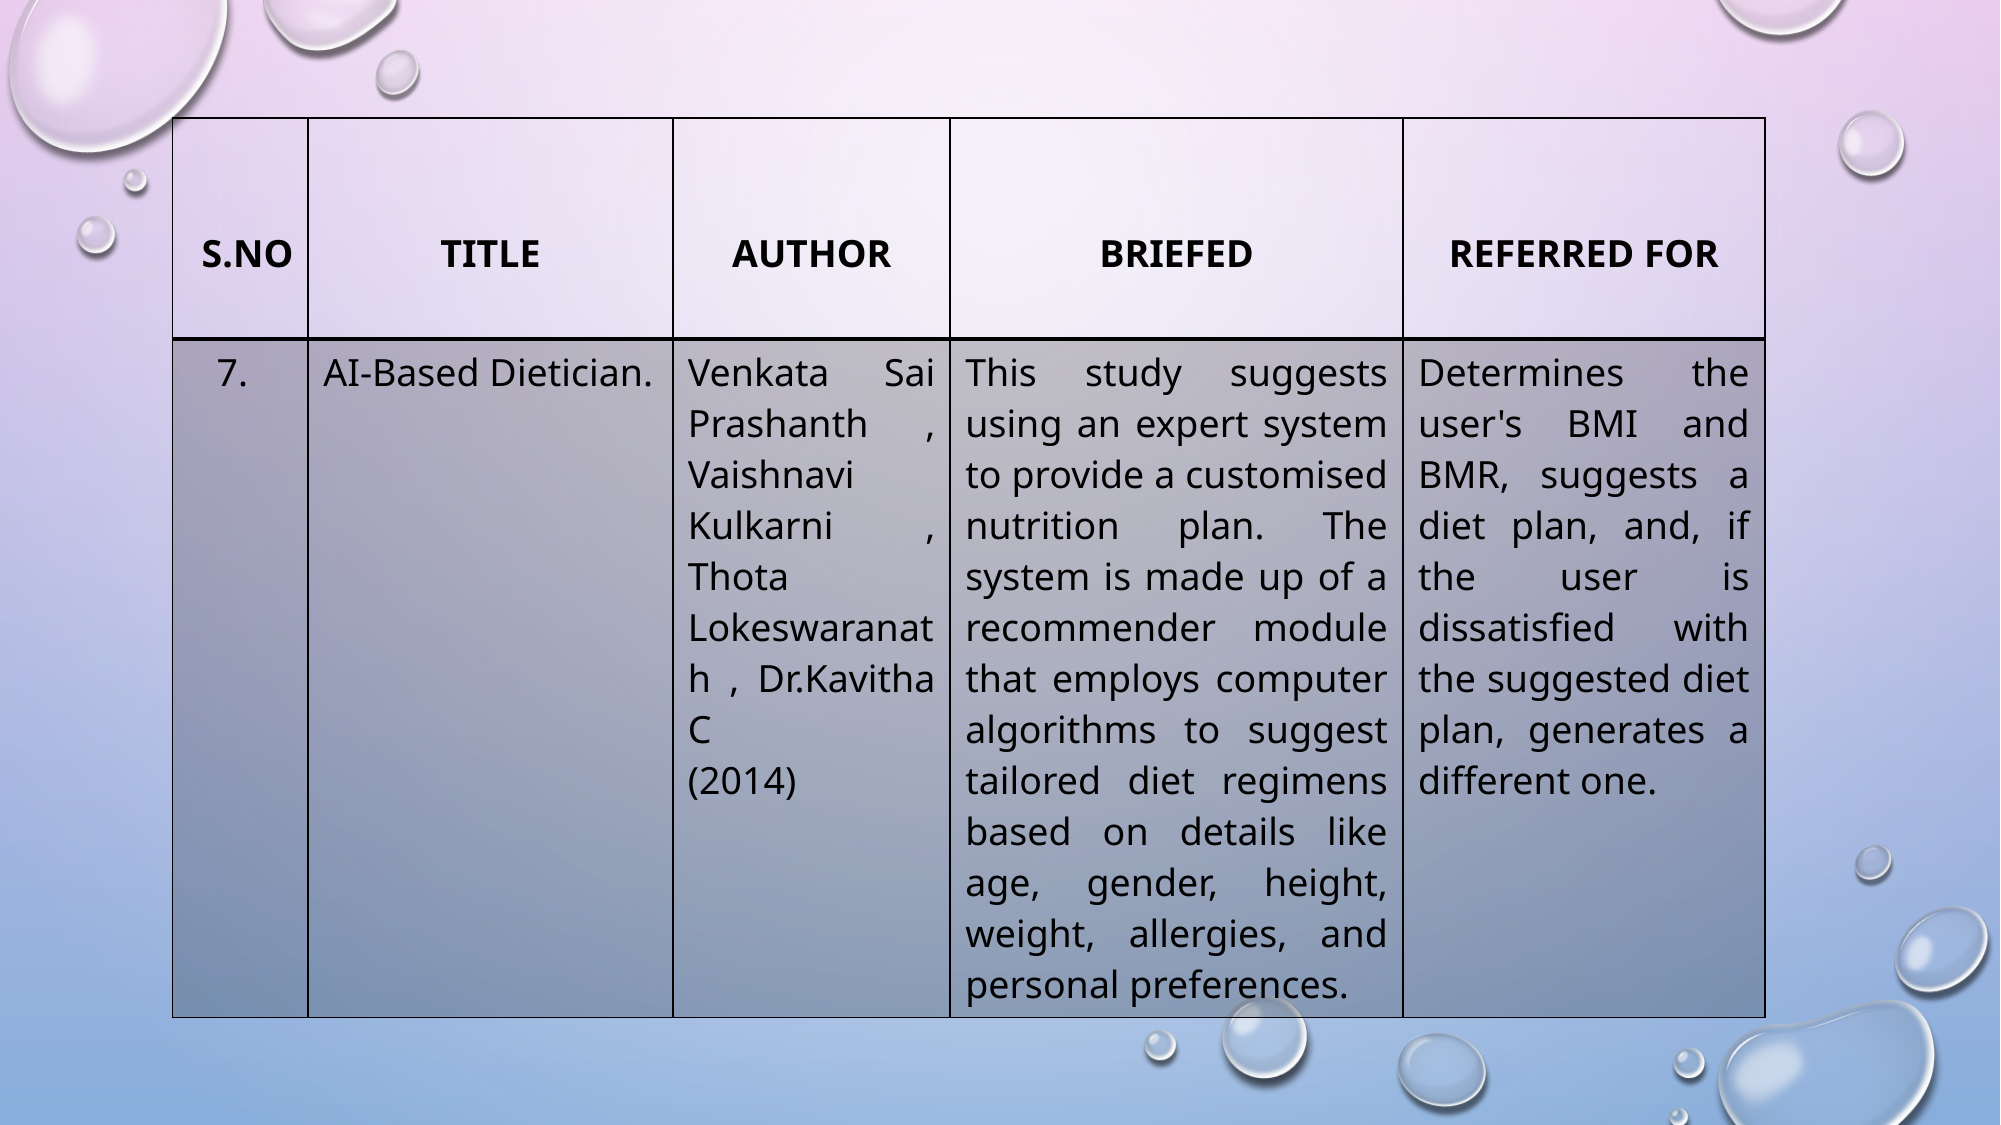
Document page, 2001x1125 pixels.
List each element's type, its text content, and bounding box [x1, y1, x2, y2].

table_cell Venkata Sai Prashanth , Vaishnavi Kulkarni , Thota Lokeswaranath , Dr.Kavitha C (2014) [674, 341, 949, 1017]
table_header AUTHOR [674, 119, 949, 337]
table_header TITLE [309, 119, 672, 337]
table_header REFERRED FOR [1404, 119, 1764, 337]
table_cell Determines the user's BMI and BMR, suggests a diet plan, and, if the user is dissatisfied with the suggested diet plan, generates a different one. [1404, 341, 1764, 1017]
table_cell This study suggests using an expert system to provide a customised nutrition plan. The system is made up of a recommender module that employs computer algorithms to suggest tailored diet regimens based on details like age, gender, height, weight, allergies, and personal preferences. [951, 341, 1402, 1017]
table_header BRIEFED [951, 119, 1402, 337]
table_cell 7. [173, 341, 307, 1017]
table_cell AI-Based Dietician. [309, 341, 672, 1017]
picture [0, 0, 2000, 1125]
table_header S.NO [173, 119, 307, 337]
